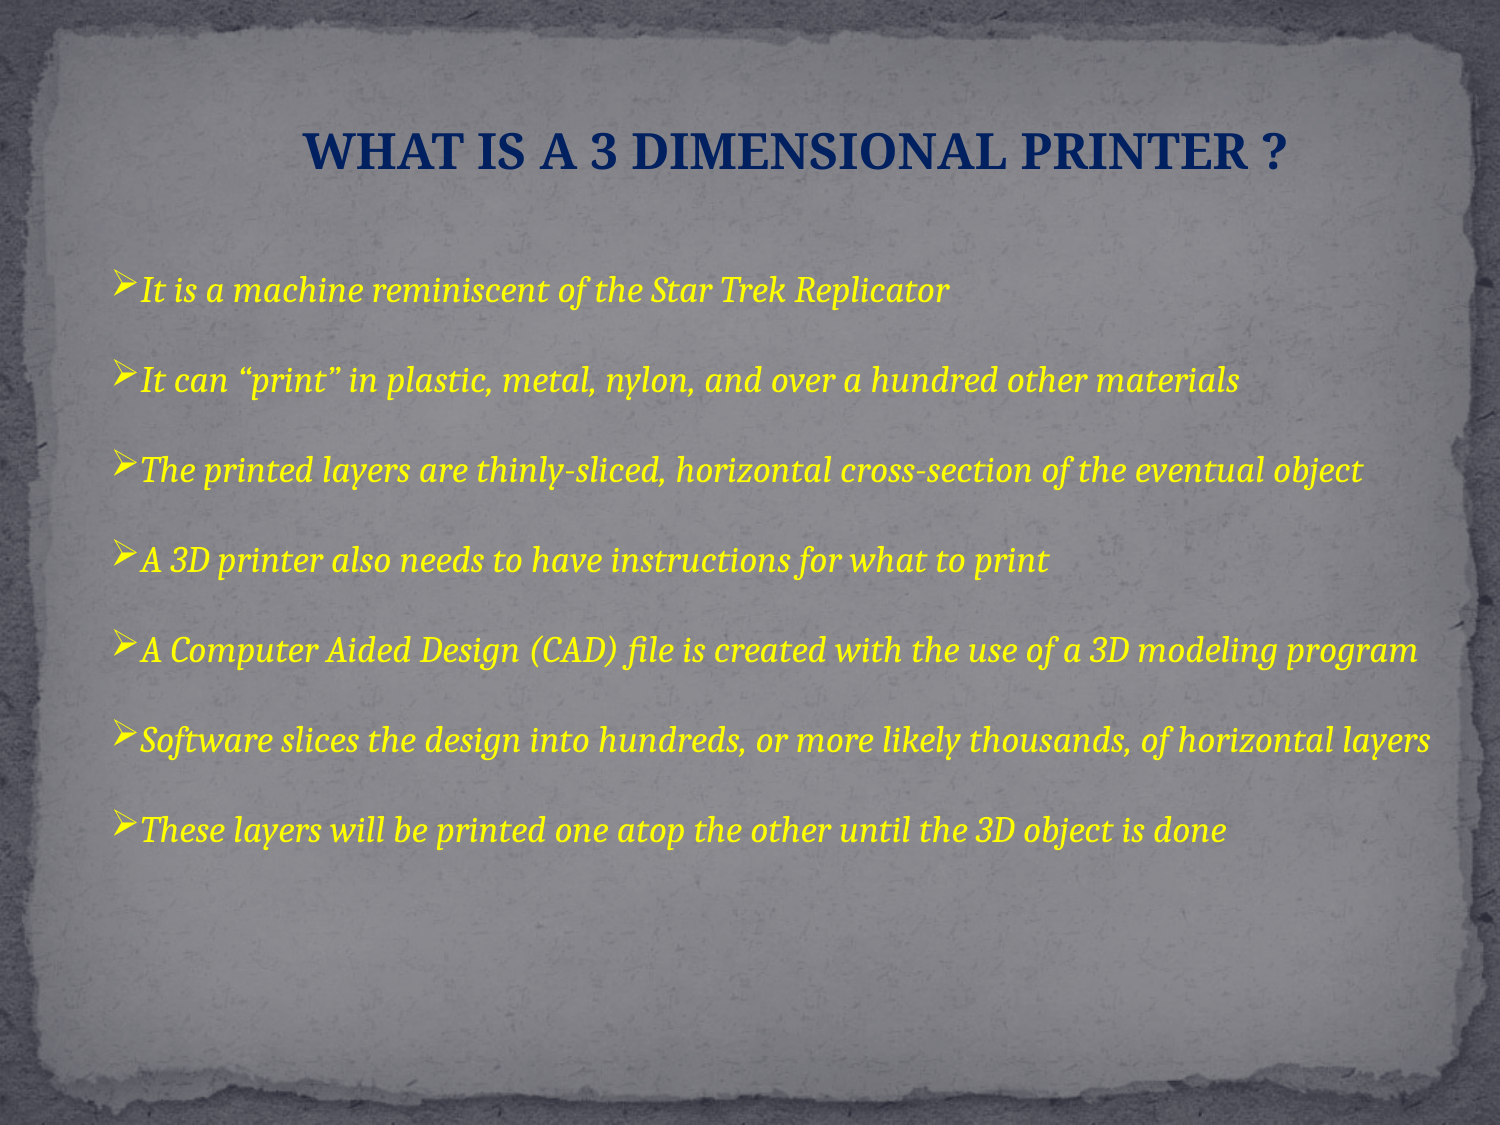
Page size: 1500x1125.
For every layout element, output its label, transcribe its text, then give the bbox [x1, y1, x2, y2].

text_box It is a machine reminiscent of the Star Trek Replicator It can “print” in plastic, metal, nylon, and over a hundred other materials The printed layers are thinly-sliced, horizontal cross-section of the eventual object A 3D printer also needs to have instructions for what to print A Computer Aided Design (CAD) file is created with the use of a 3D modeling program Software slices the design into hundreds, or more likely thousands, of horizontal layers These layers will be printed one atop the other until the 3D object is done [95, 212, 1447, 858]
text_box WHAT IS A 3 DIMENSIONAL PRINTER ? [288, 112, 1304, 188]
